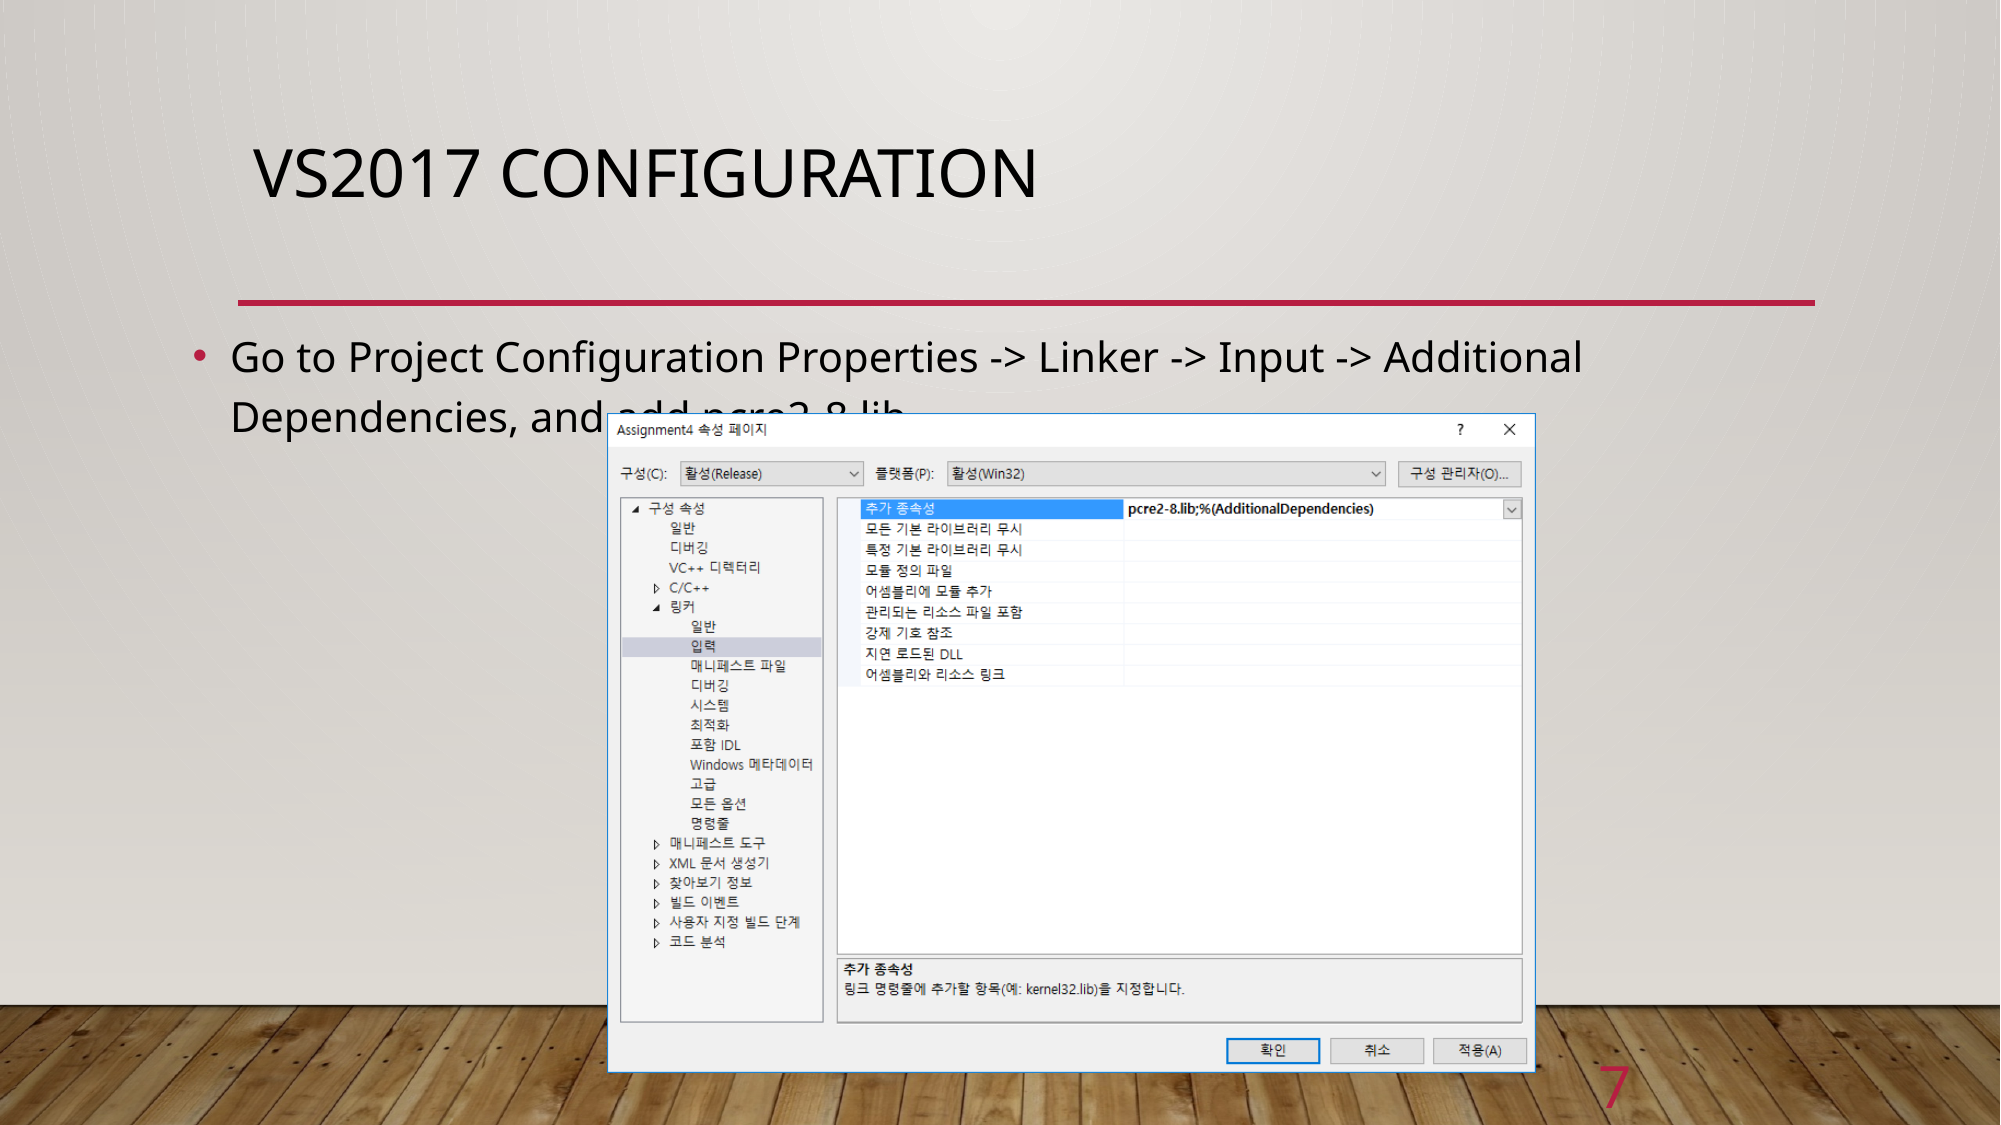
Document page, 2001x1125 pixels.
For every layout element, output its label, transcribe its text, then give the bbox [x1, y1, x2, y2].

slide_number 7 [1309, 1042, 1647, 1103]
list Go to Project Configuration Properties -> Linker -> Input -> Additional Dependencies, and add pcre2-8.lib [177, 313, 1753, 880]
title VS2017 Configuration [238, 131, 1814, 305]
picture [0, 412, 2000, 1125]
